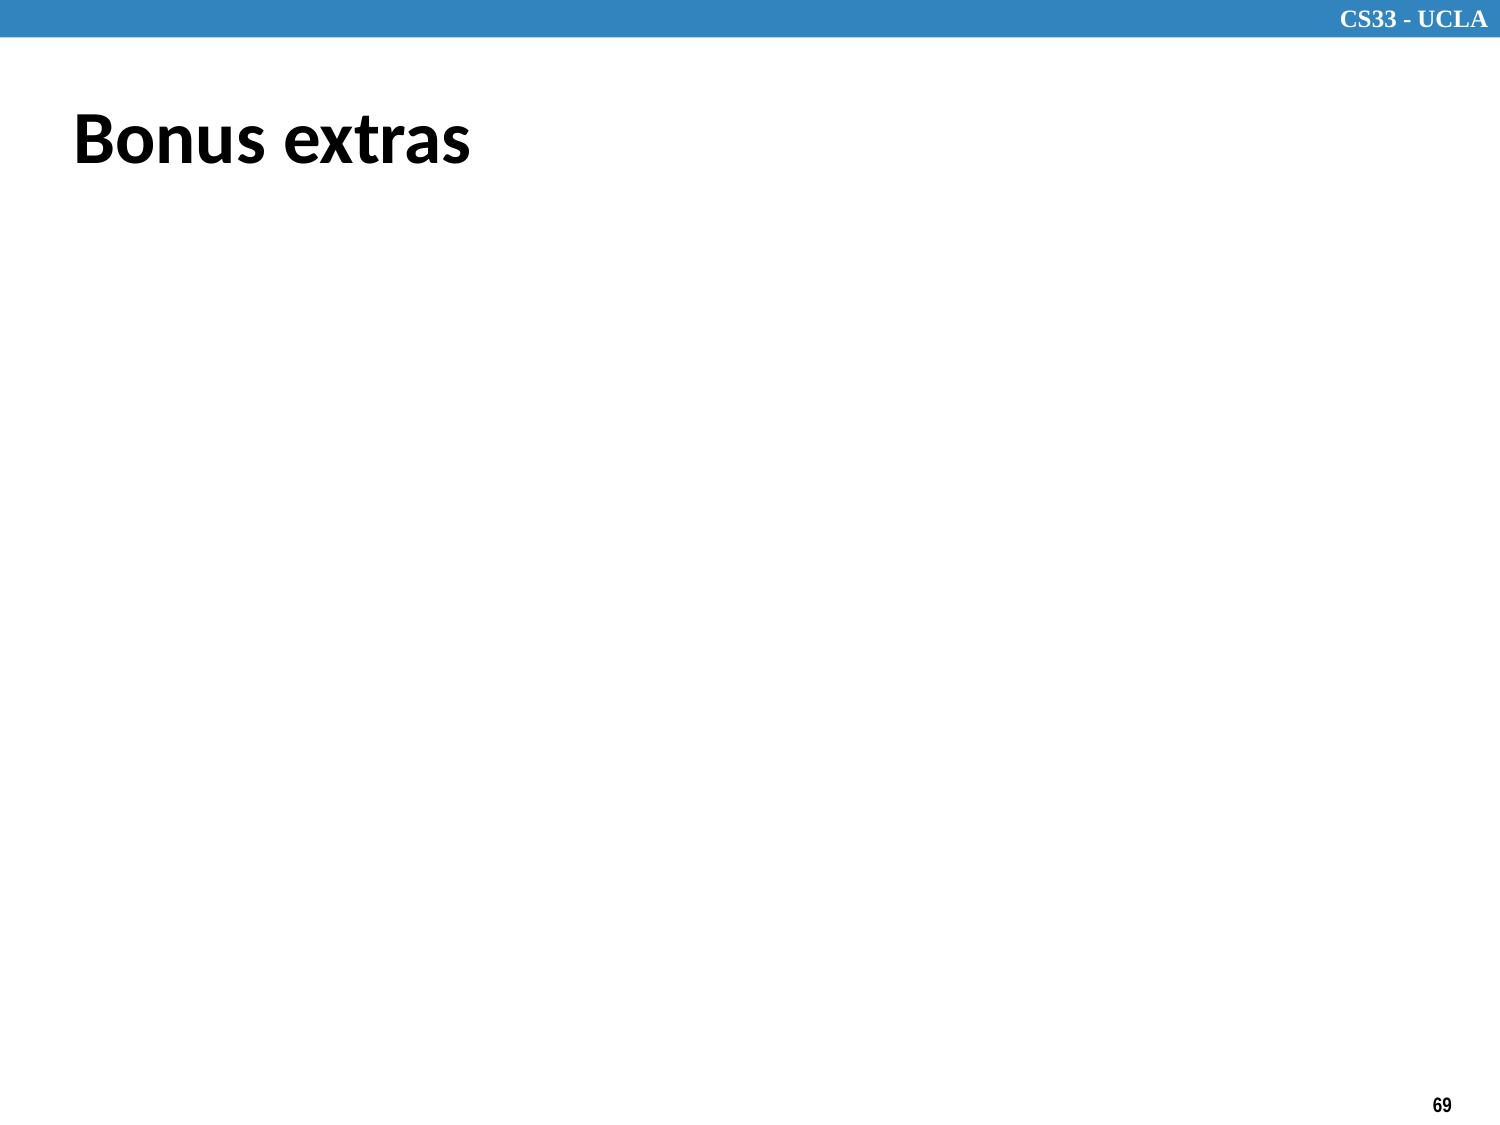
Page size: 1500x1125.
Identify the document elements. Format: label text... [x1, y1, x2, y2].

title Bonus extras [58, 71, 1305, 197]
